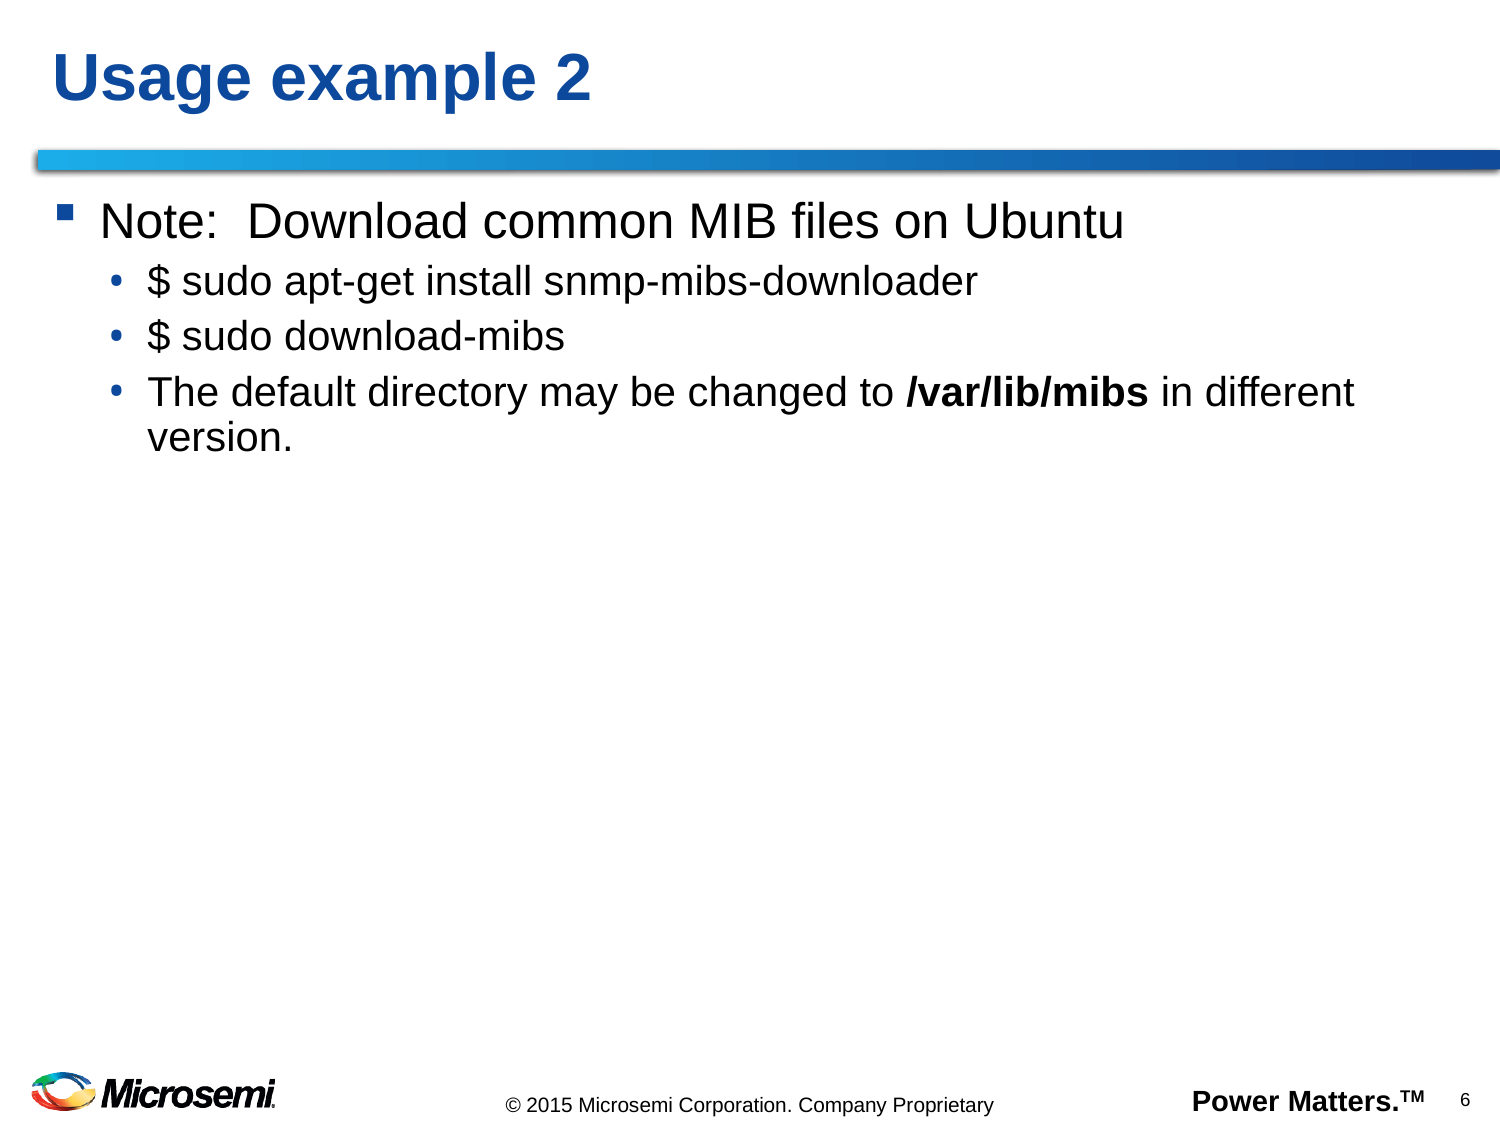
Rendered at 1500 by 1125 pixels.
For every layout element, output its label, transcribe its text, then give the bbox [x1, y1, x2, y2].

title Usage example 2 [37, 0, 1463, 151]
picture [29, 1065, 275, 1113]
list Note: Download common MIB files on Ubuntu $ sudo apt-get install snmp-mibs-downloader $ sudo download-mibs The default directory may be changed to /var/lib/mibs in different version. [37, 187, 1463, 1063]
